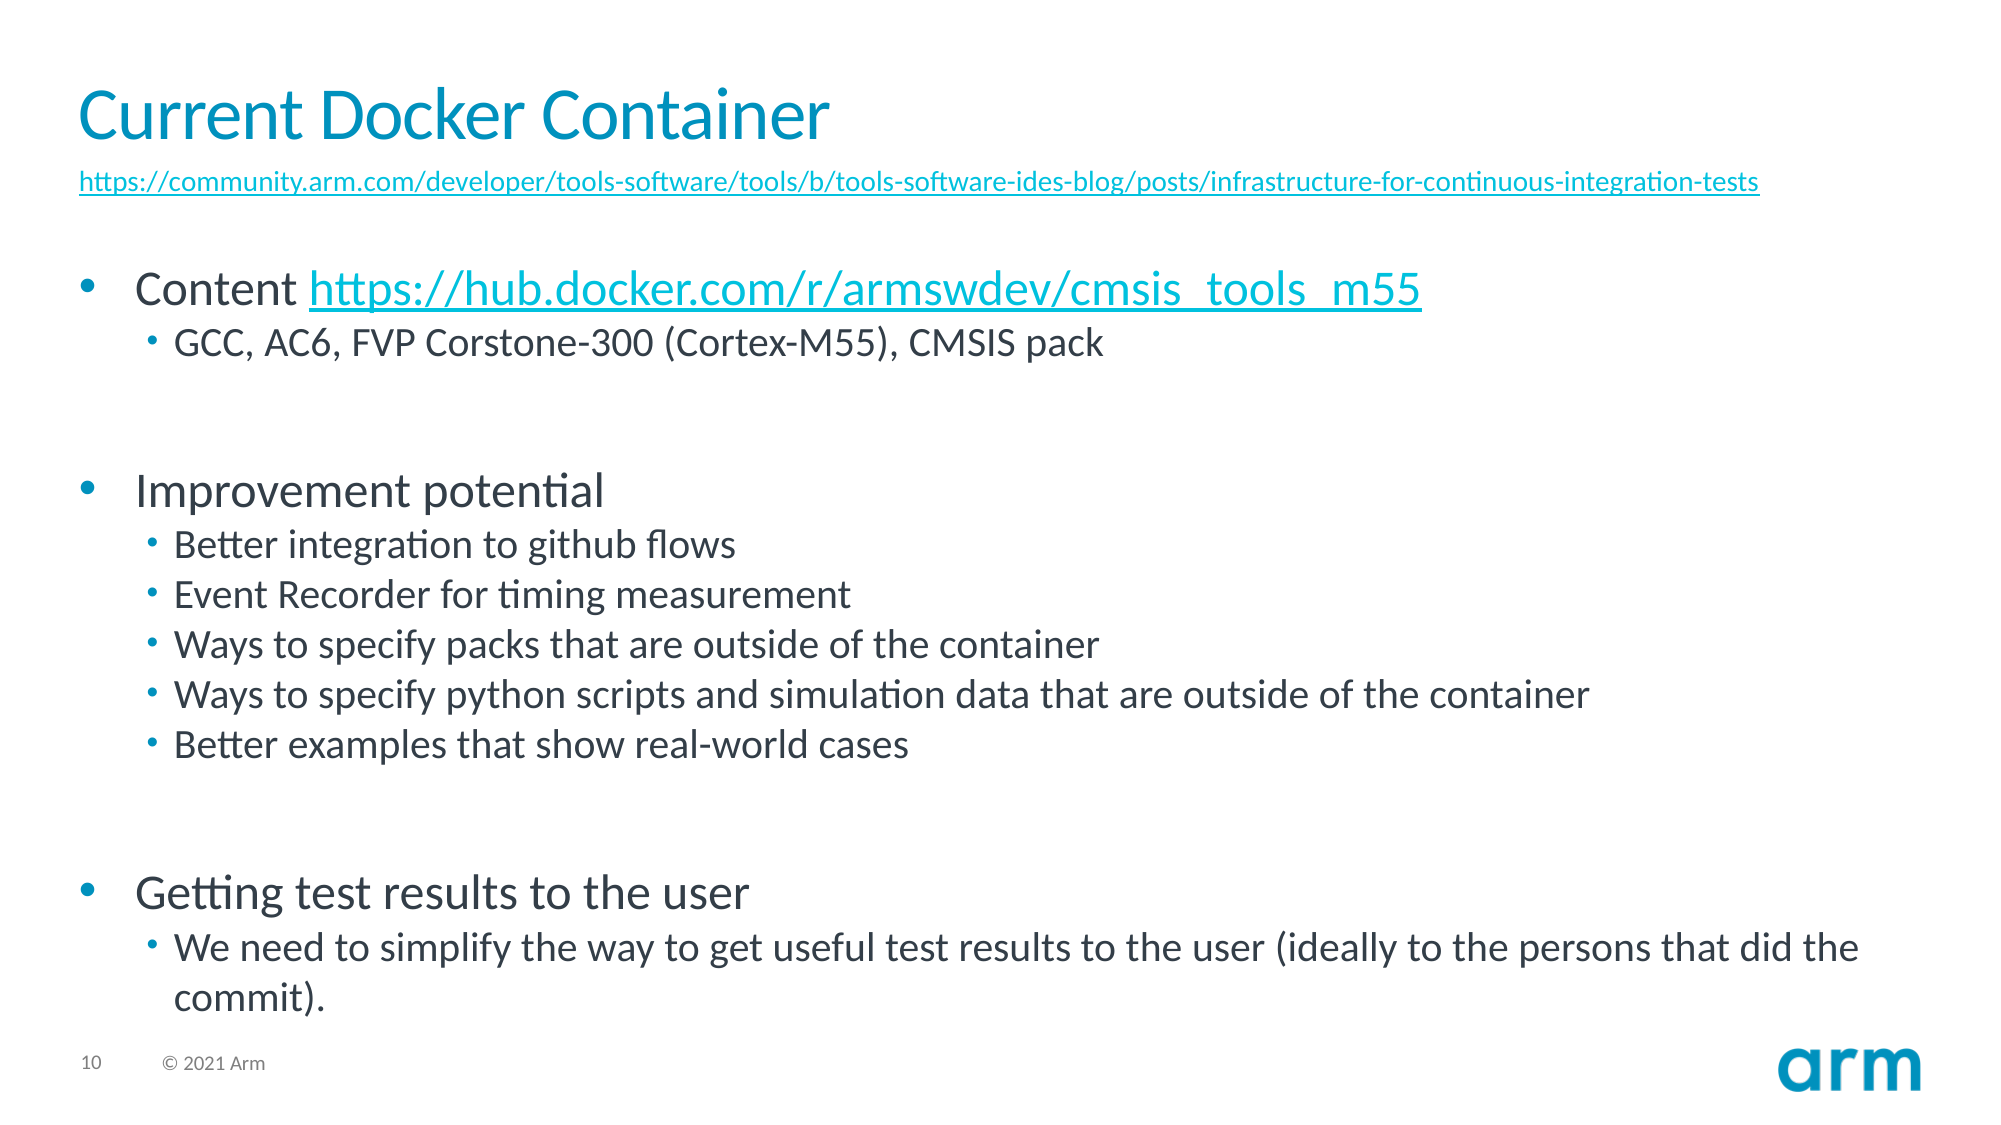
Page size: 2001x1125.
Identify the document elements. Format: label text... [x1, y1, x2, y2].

list https://community.arm.com/developer/tools-software/tools/b/tools-software-ides-blog/posts/infrastructure-for-continuous-integration-tests [78, 162, 1922, 220]
picture [1777, 1047, 1922, 1093]
title Current Docker Container [78, 78, 1922, 162]
list Content https://hub.docker.com/r/armswdev/cmsis_tools_m55 GCC, AC6, FVP Corstone-300 (Cortex-M55), CMSIS pack Improvement potential Better integration to github flows Event Recorder for timing measurement Ways to specify packs that are outside of the container Ways to specify python scripts and simulation data that are outside of the container Better examples that show real-world cases Getting test results to the user We need to simplify the way to get useful test results to the user (ideally to the persons that did the commit). [78, 254, 1922, 1002]
